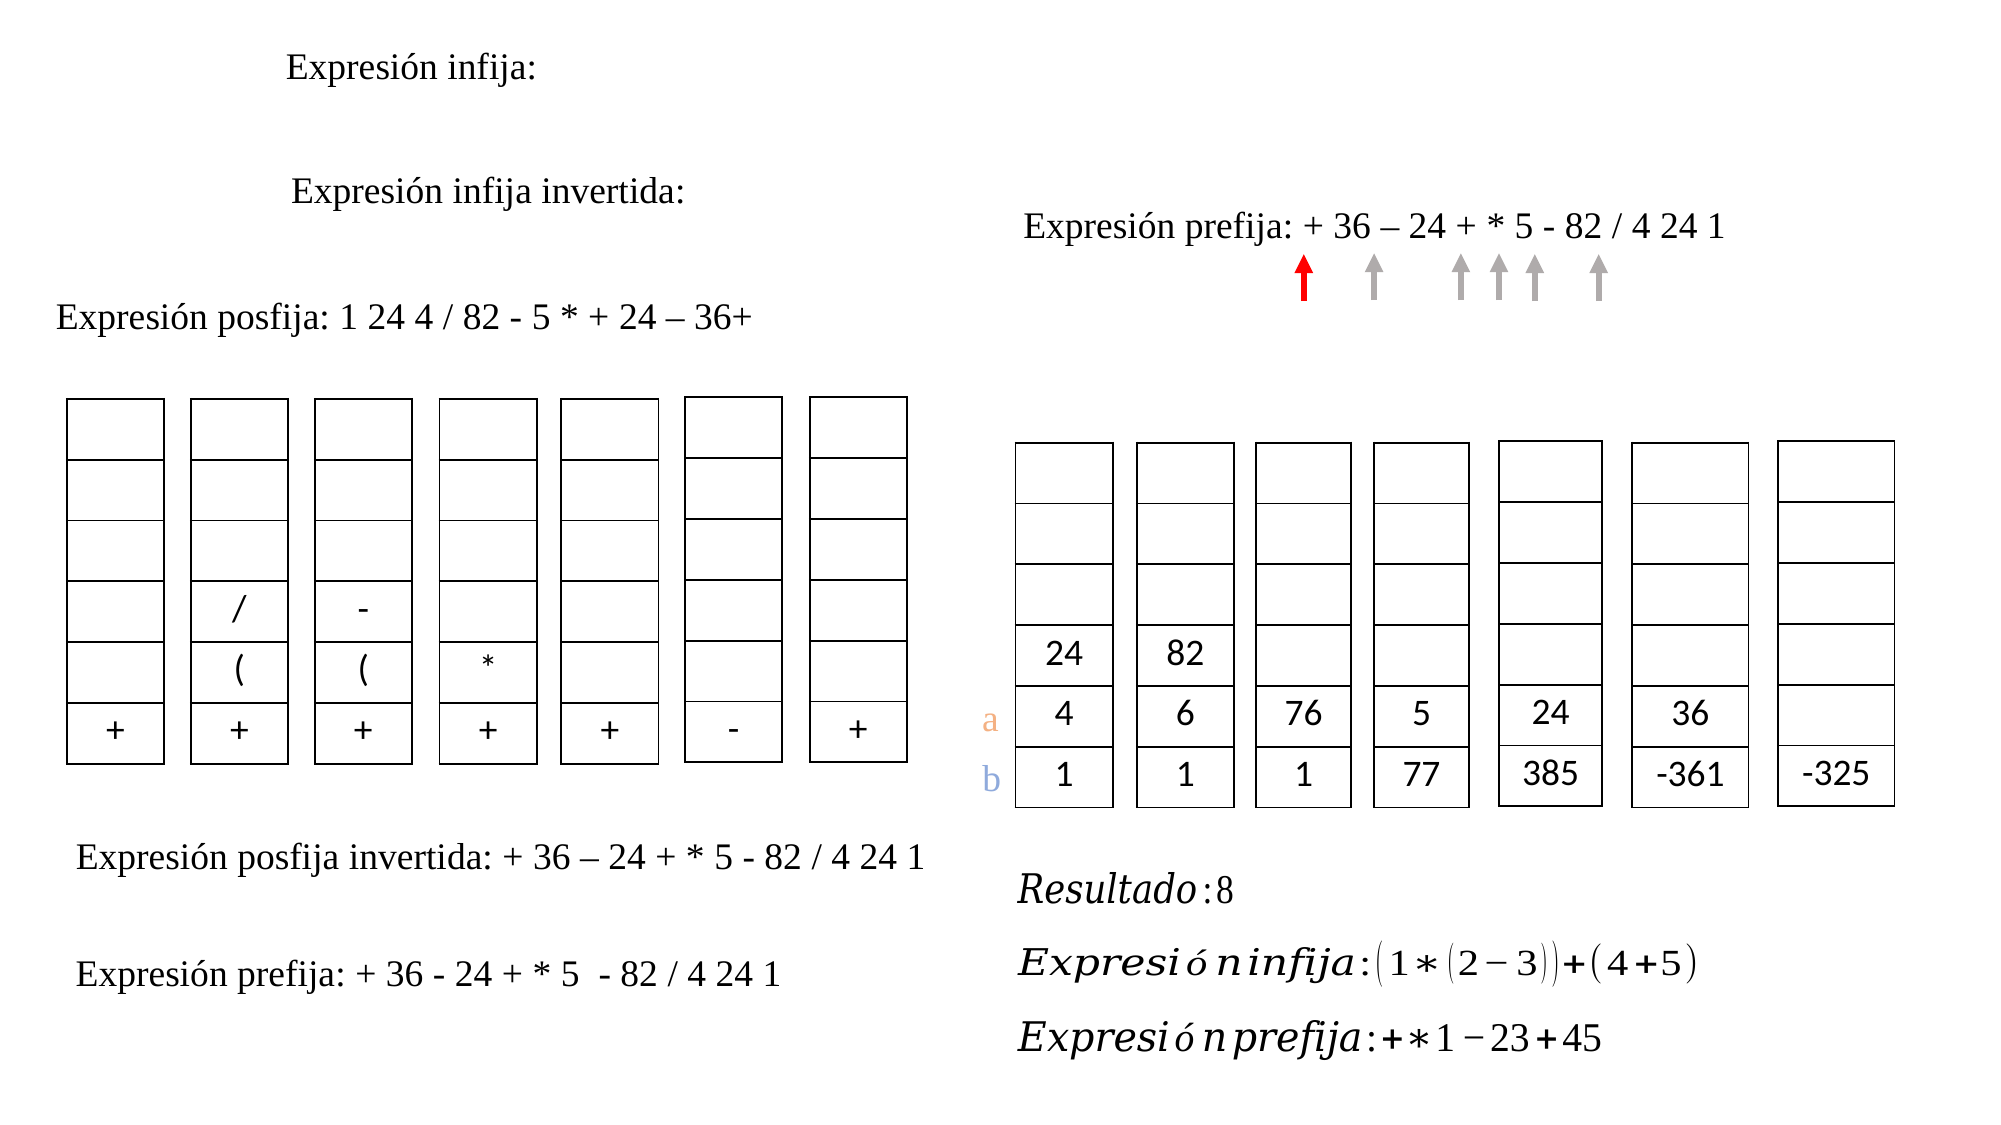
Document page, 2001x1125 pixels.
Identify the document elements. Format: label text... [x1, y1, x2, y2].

table_cell [192, 521, 287, 580]
table_cell [316, 461, 411, 520]
table_cell [1633, 504, 1748, 563]
table_cell 1 [1016, 748, 1112, 807]
table_cell [68, 521, 163, 580]
table_cell [1257, 626, 1350, 685]
table_cell [1375, 504, 1468, 563]
table_cell [562, 461, 658, 520]
table_header [1138, 444, 1233, 503]
table_cell [686, 642, 781, 701]
table_cell + [316, 704, 411, 763]
table_header [811, 398, 906, 457]
table_header [1633, 444, 1748, 503]
table_cell 1 [1138, 748, 1233, 807]
table_cell -361 [1633, 748, 1748, 807]
table_cell [1779, 564, 1894, 623]
table_cell 5 [1375, 687, 1468, 746]
table_cell [316, 521, 411, 580]
table_cell [1779, 686, 1894, 745]
table_cell ( [192, 643, 287, 702]
table_header [1779, 442, 1894, 501]
table_cell [1257, 504, 1350, 563]
table_header [316, 400, 411, 459]
table_header [1016, 444, 1112, 503]
table_cell * [440, 643, 536, 702]
table_cell [562, 643, 658, 702]
table_cell + [811, 702, 906, 761]
table_cell + [68, 704, 163, 763]
text_box a [967, 686, 1014, 747]
table_cell [1257, 565, 1350, 624]
table_cell ( [316, 643, 411, 702]
table_header [1500, 442, 1601, 501]
table_header [1257, 444, 1350, 503]
table_cell 6 [1138, 687, 1233, 746]
text_box b [967, 746, 1016, 807]
table_cell 24 [1016, 626, 1112, 685]
table_cell [1016, 565, 1112, 624]
table_cell [1375, 565, 1468, 624]
text_box Expresión prefija: + 36 – 24 + * 5 - 82 / 4 24 1 [1008, 193, 1742, 254]
table_cell 24 [1500, 686, 1601, 745]
table_cell [1016, 504, 1112, 563]
table_cell [1500, 503, 1601, 562]
table_cell / [192, 582, 287, 641]
table_cell [811, 642, 906, 701]
table_cell [1633, 626, 1748, 685]
table_cell [562, 521, 658, 580]
table_cell 77 [1375, 748, 1468, 807]
table_cell [686, 459, 781, 518]
table_cell 82 [1138, 626, 1233, 685]
table_cell 36 [1633, 687, 1748, 746]
table_cell [440, 461, 536, 520]
table_cell - [686, 702, 781, 761]
table_cell [1500, 564, 1601, 623]
table_header [68, 400, 163, 459]
table_cell [440, 521, 536, 580]
table_cell + [440, 704, 536, 763]
table_cell - [316, 582, 411, 641]
table_cell [1375, 626, 1468, 685]
table_cell [192, 461, 287, 520]
table_cell [1500, 625, 1601, 684]
table_cell [1138, 565, 1233, 624]
table_cell [1633, 565, 1748, 624]
table_cell [68, 461, 163, 520]
table_cell [1138, 504, 1233, 563]
table_cell 385 [1500, 746, 1601, 805]
table_cell [68, 643, 163, 702]
table_cell [811, 581, 906, 640]
table_header [440, 400, 536, 459]
table_cell 4 [1016, 687, 1112, 746]
table_header [562, 400, 658, 459]
table_cell + [192, 704, 287, 763]
table_cell [811, 459, 906, 518]
table_cell [440, 582, 536, 641]
text_box Expresión posfija: 1 24 4 / 82 - 5 * + 24 – 36+ [40, 285, 788, 345]
table_cell [1779, 503, 1894, 562]
text_box Expresión posfija invertida: + 36 – 24 + * 5 - 82 / 4 24 1 [61, 824, 942, 885]
table_header [1375, 444, 1468, 503]
table_cell + [562, 704, 658, 763]
table_cell [1779, 625, 1894, 684]
table_cell [68, 582, 163, 641]
table_header [192, 400, 287, 459]
table_header [686, 398, 781, 457]
table_cell -325 [1779, 746, 1894, 805]
table_cell 76 [1257, 687, 1350, 746]
table_cell [686, 520, 781, 579]
table_cell [562, 582, 658, 641]
table_cell [686, 581, 781, 640]
table_cell [811, 520, 906, 579]
table_cell 1 [1257, 748, 1350, 807]
text_box Expresión prefija: + 36 - 24 + * 5 - 82 / 4 24 1 [60, 941, 798, 1002]
